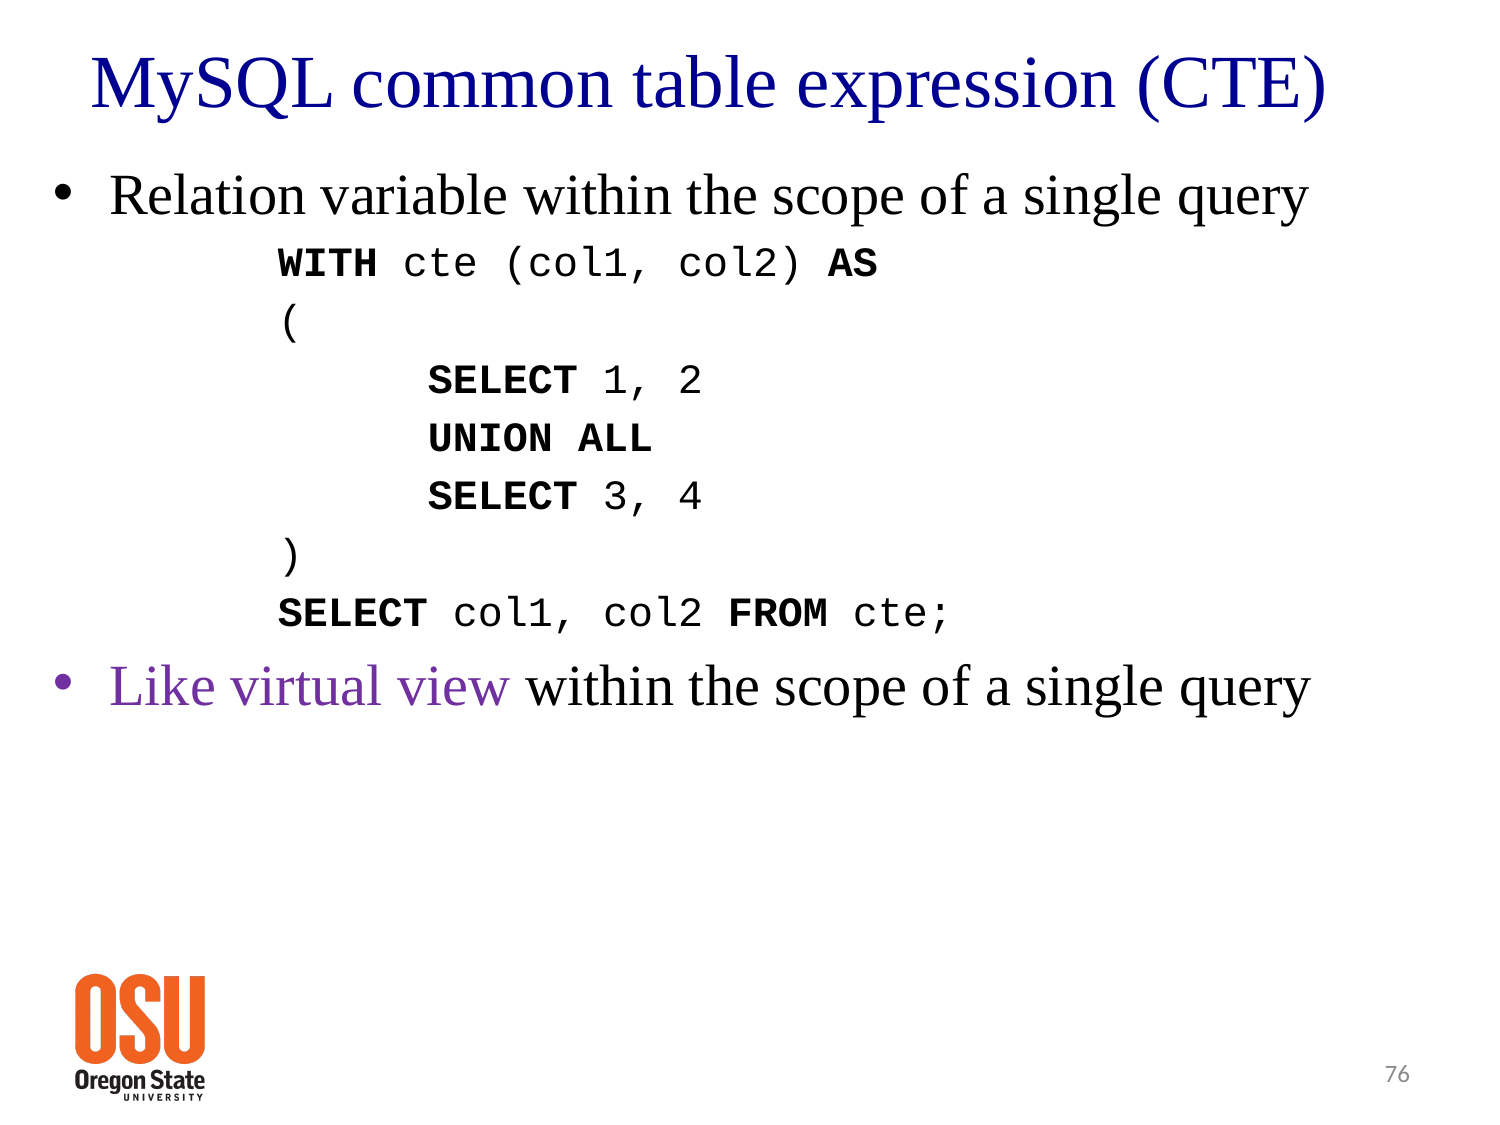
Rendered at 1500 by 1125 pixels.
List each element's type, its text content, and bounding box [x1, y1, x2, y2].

list Relation variable within the scope of a single query WITH cte (col1, col2) AS ( SELECT 1, 2 UNION ALL SELECT 3, 4 ) SELECT col1, col2 FROM cte; Like virtual view within the scope of a single query [37, 148, 1470, 1103]
title MySQL common table expression (CTE) [75, 7, 1471, 149]
slide_number 76 [1074, 1042, 1425, 1103]
